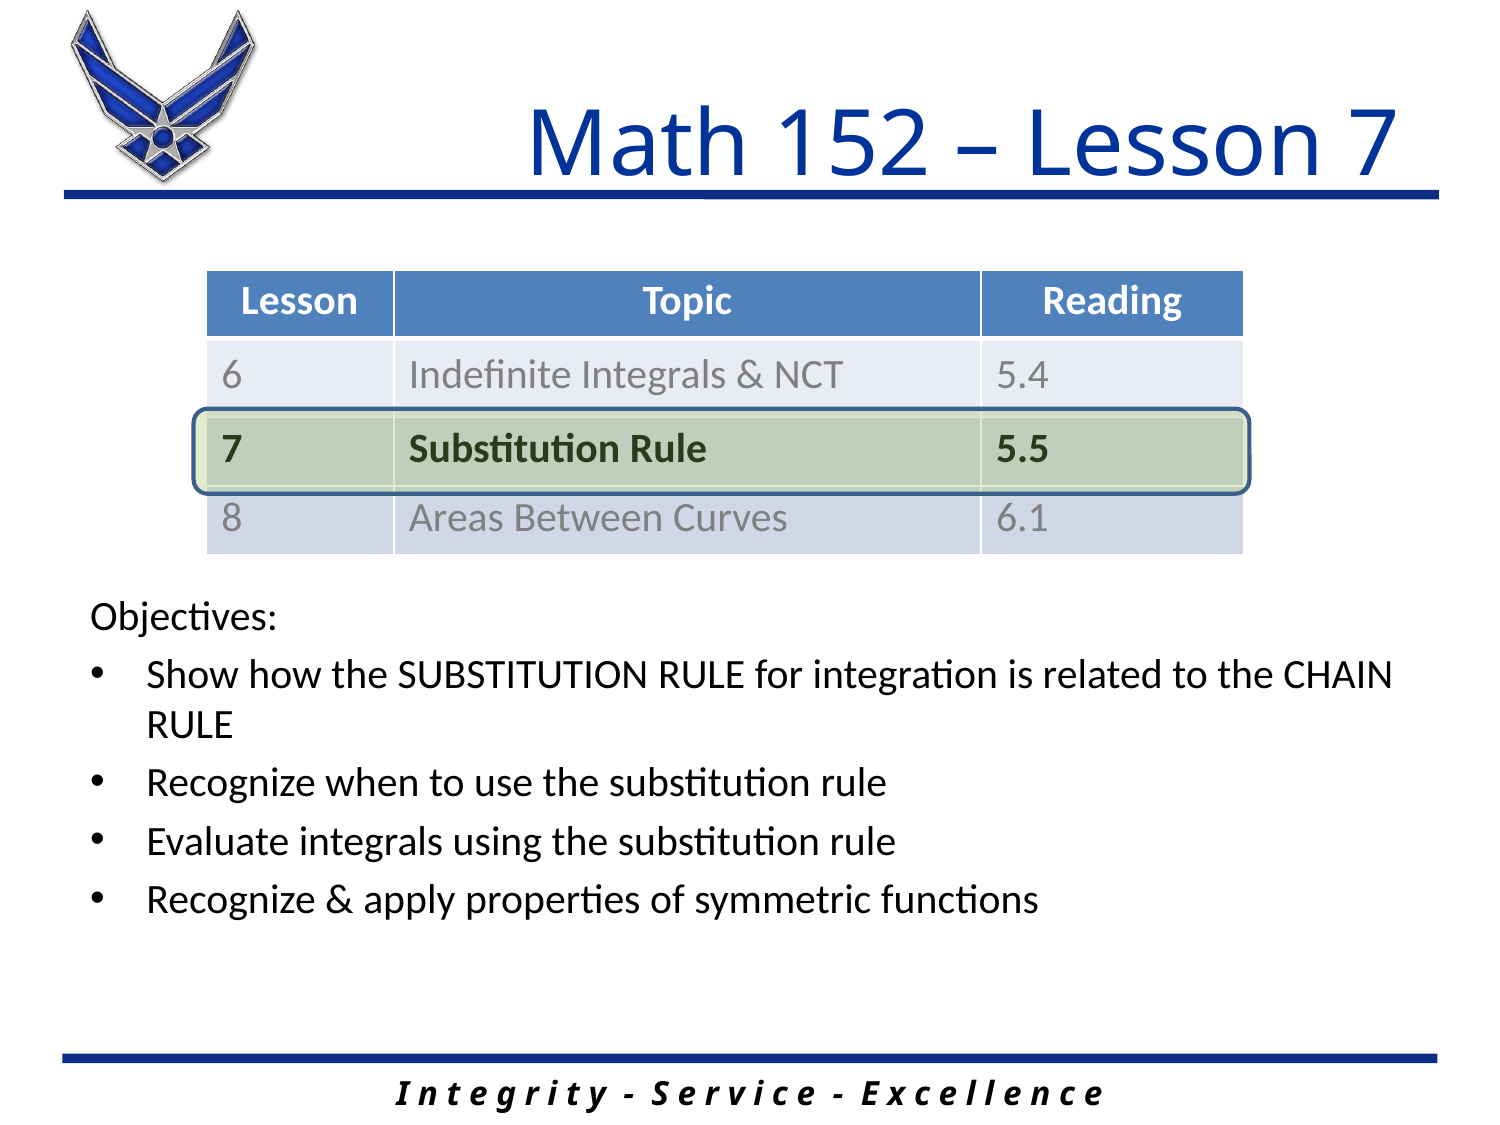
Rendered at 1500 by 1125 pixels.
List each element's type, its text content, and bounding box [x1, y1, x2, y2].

table_cell 5.4 [982, 341, 1243, 410]
text_box [193, 408, 1250, 494]
picture [65, 5, 261, 188]
table_cell Indefinite Integrals & NCT [395, 341, 980, 408]
table_header Lesson [207, 271, 393, 336]
table_cell 8 [207, 494, 393, 554]
table_header Reading [982, 271, 1243, 336]
table_cell 6.1 [982, 492, 1243, 554]
list Objectives: Show how the SUBSTITUTION RULE for integration is related to the CHAIN RULE Recognize when to use the substitution rule Evaluate integrals using the substitution rule Recognize & apply properties of symmetric functions [75, 580, 1425, 1005]
title Math 152 – Lesson 7 [270, 45, 1440, 233]
table_cell Areas Between Curves [395, 494, 980, 554]
table_header Topic [395, 271, 980, 336]
table_cell 6 [207, 341, 393, 408]
